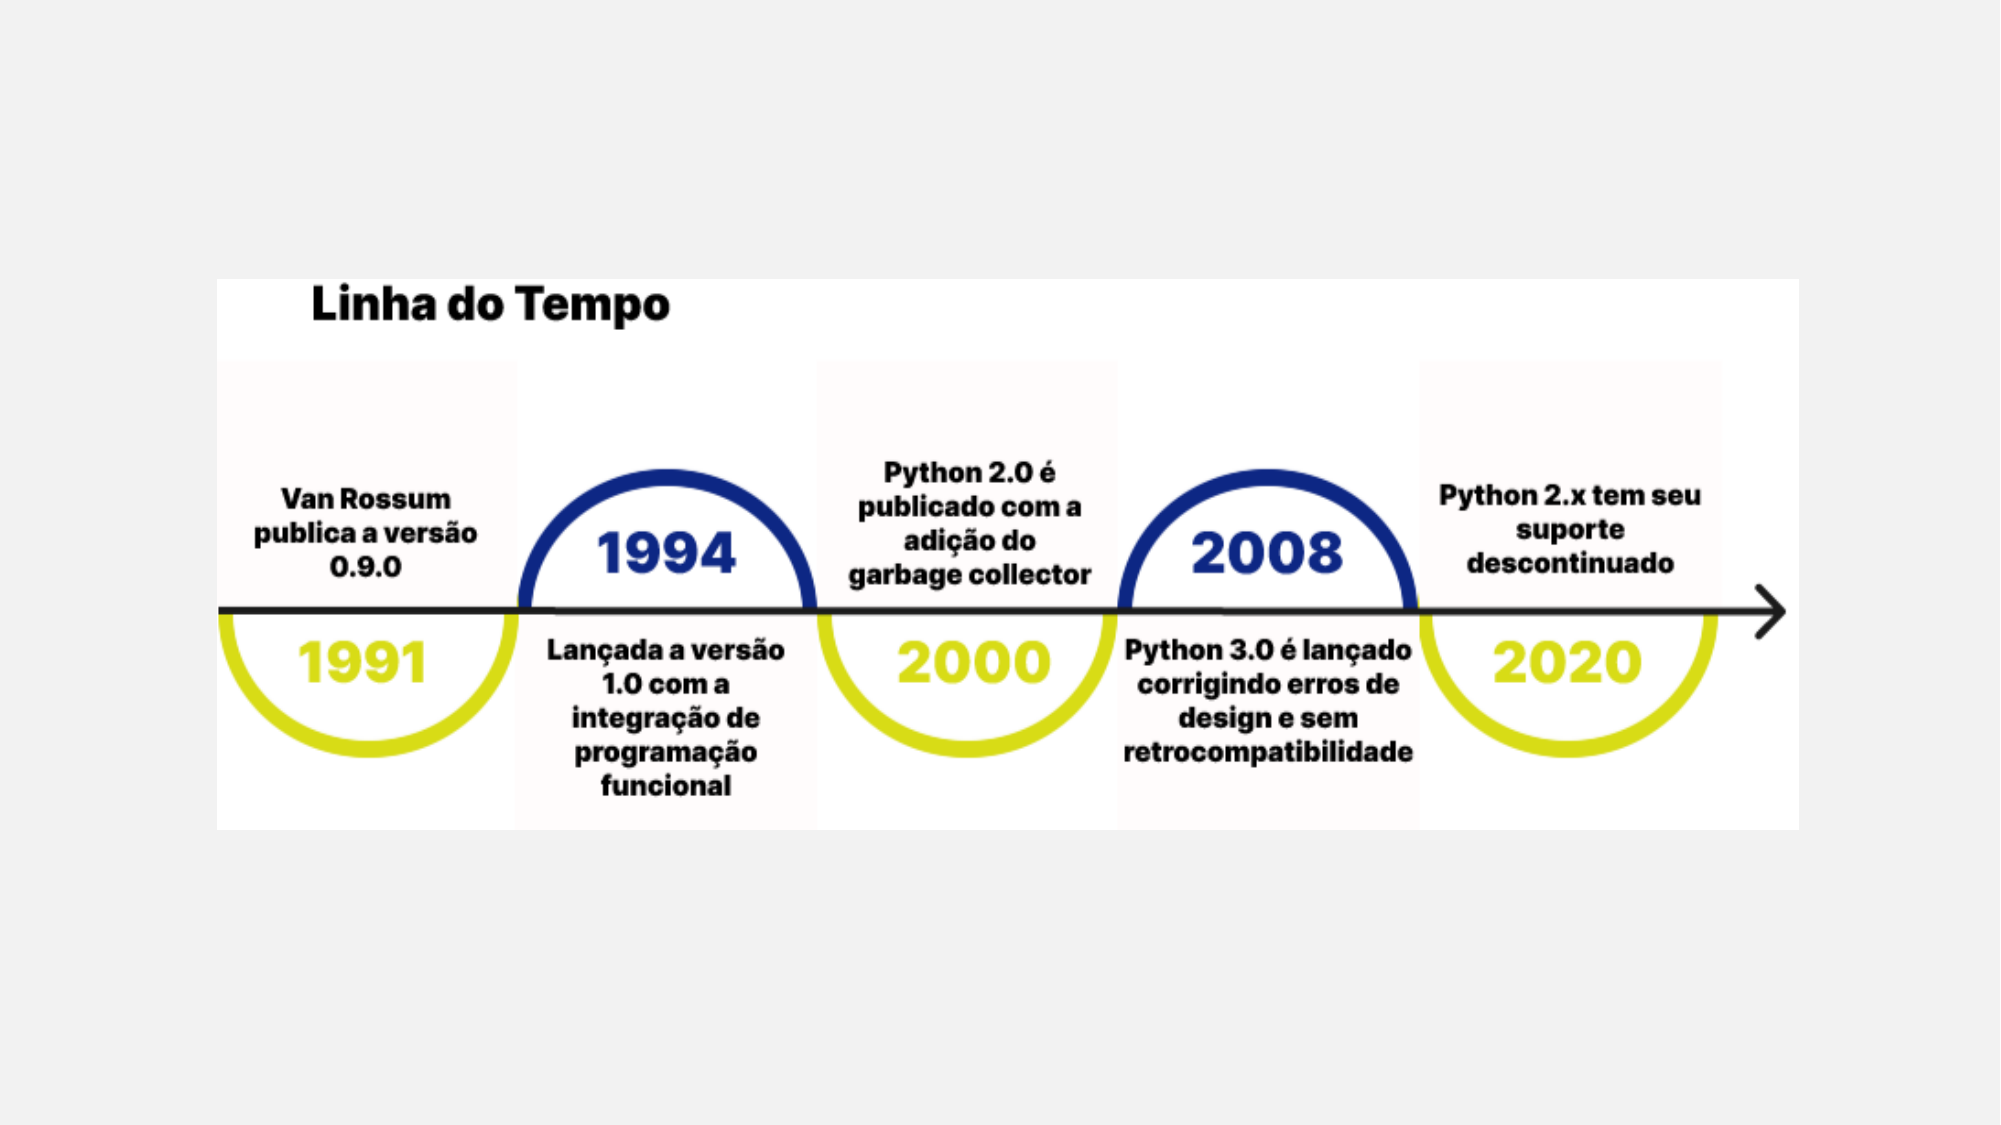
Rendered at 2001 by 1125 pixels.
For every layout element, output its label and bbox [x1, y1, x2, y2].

list [217, 279, 1799, 830]
